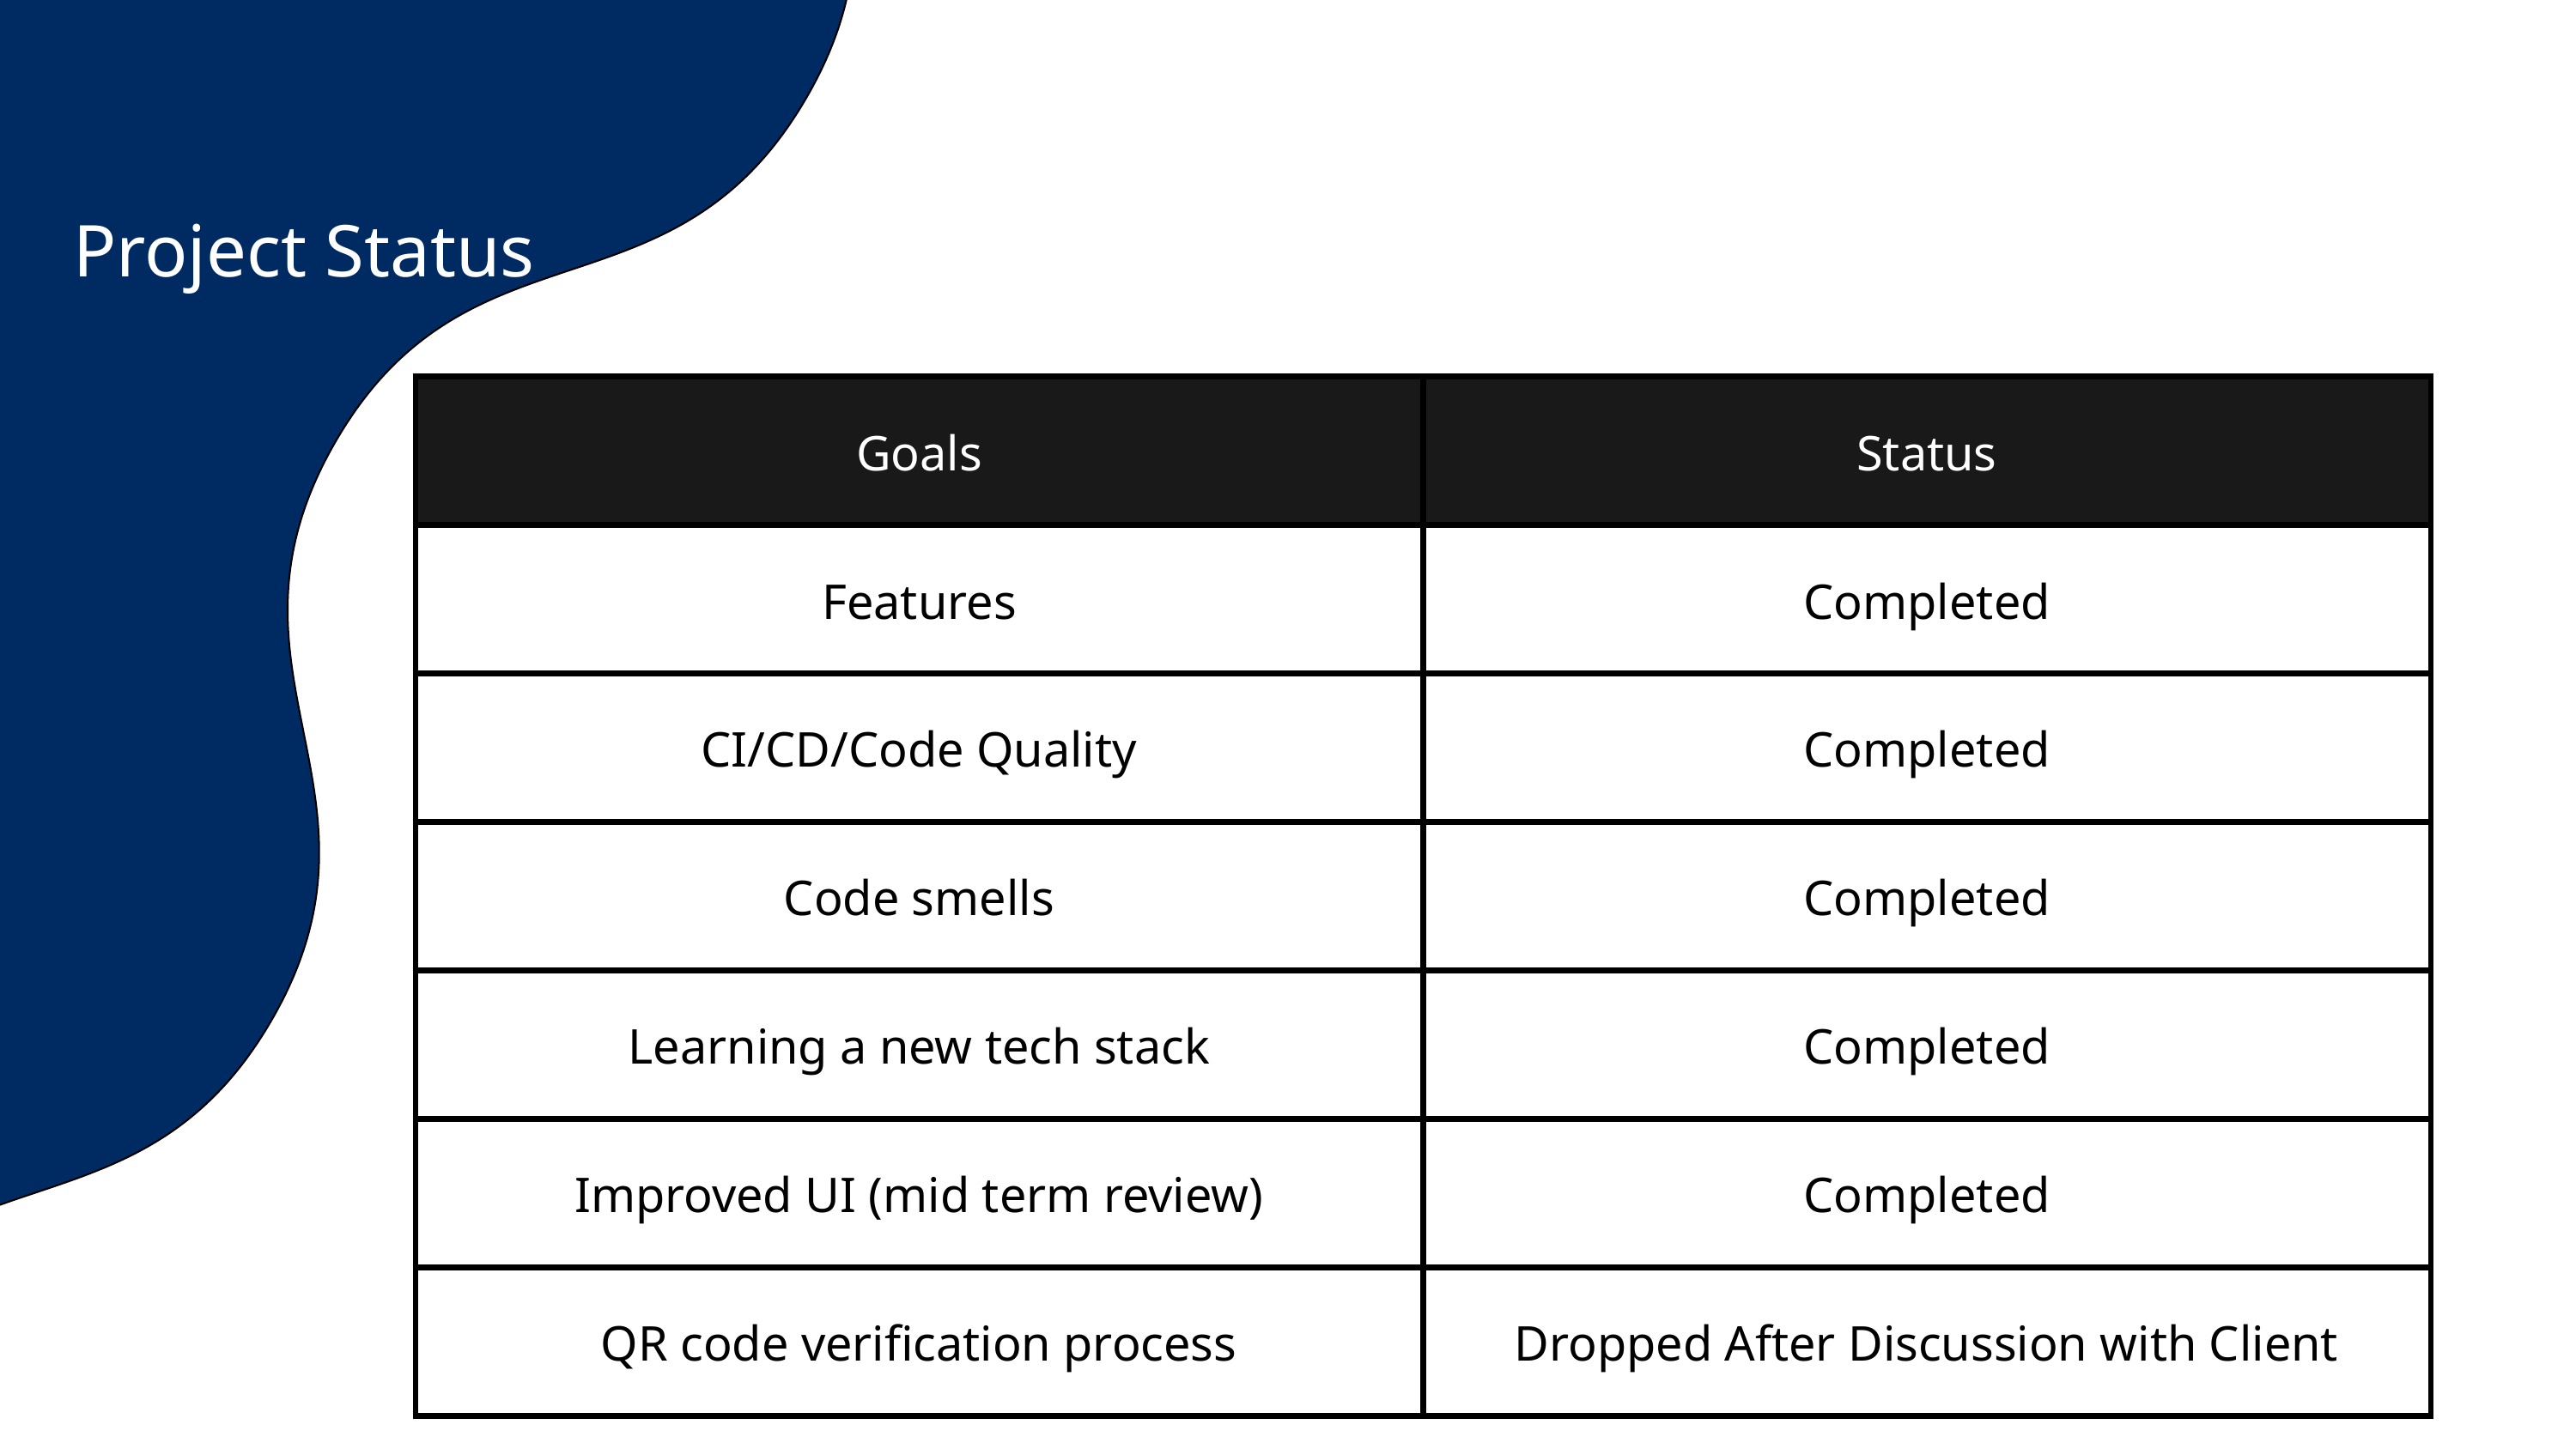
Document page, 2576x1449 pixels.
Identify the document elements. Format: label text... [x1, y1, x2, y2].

table_cell Completed [1426, 1122, 2428, 1264]
table_cell Dropped After Discussion with Client [1426, 1270, 2428, 1413]
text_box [0, 0, 530, 1449]
table_cell Completed [1426, 528, 2428, 670]
table_cell Features [536, 528, 1420, 670]
table_cell CI/CD/Code Quality [536, 676, 1420, 819]
table_header Goals [536, 379, 1420, 522]
table_cell Improved UI (mid term review) [536, 1122, 1420, 1264]
table_cell Learning a new tech stack [536, 973, 1420, 1116]
table_cell Completed [1426, 676, 2428, 819]
table_cell QR code verification process [536, 1270, 1420, 1413]
table_cell Completed [1426, 825, 2428, 967]
table_cell Code smells [536, 825, 1420, 967]
text_box Project Status [536, 166, 609, 416]
table_cell Completed [1426, 973, 2428, 1116]
table_header Status [1426, 379, 2428, 522]
